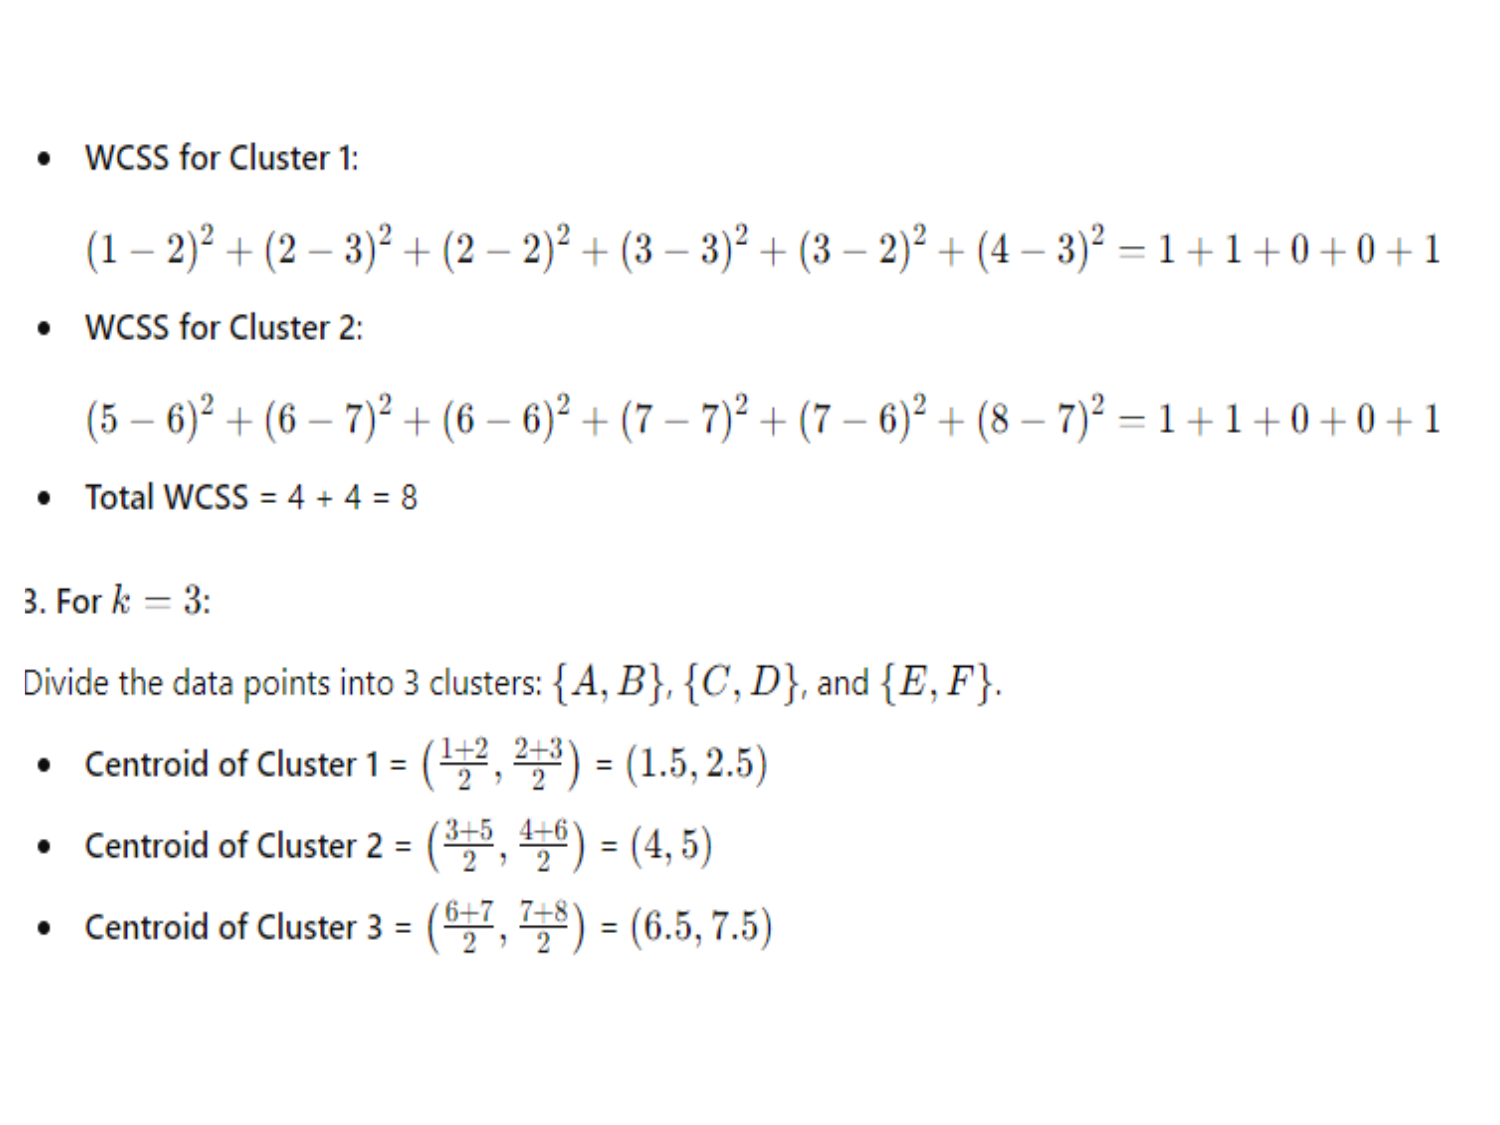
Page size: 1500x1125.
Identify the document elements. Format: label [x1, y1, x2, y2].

picture [24, 119, 1476, 976]
